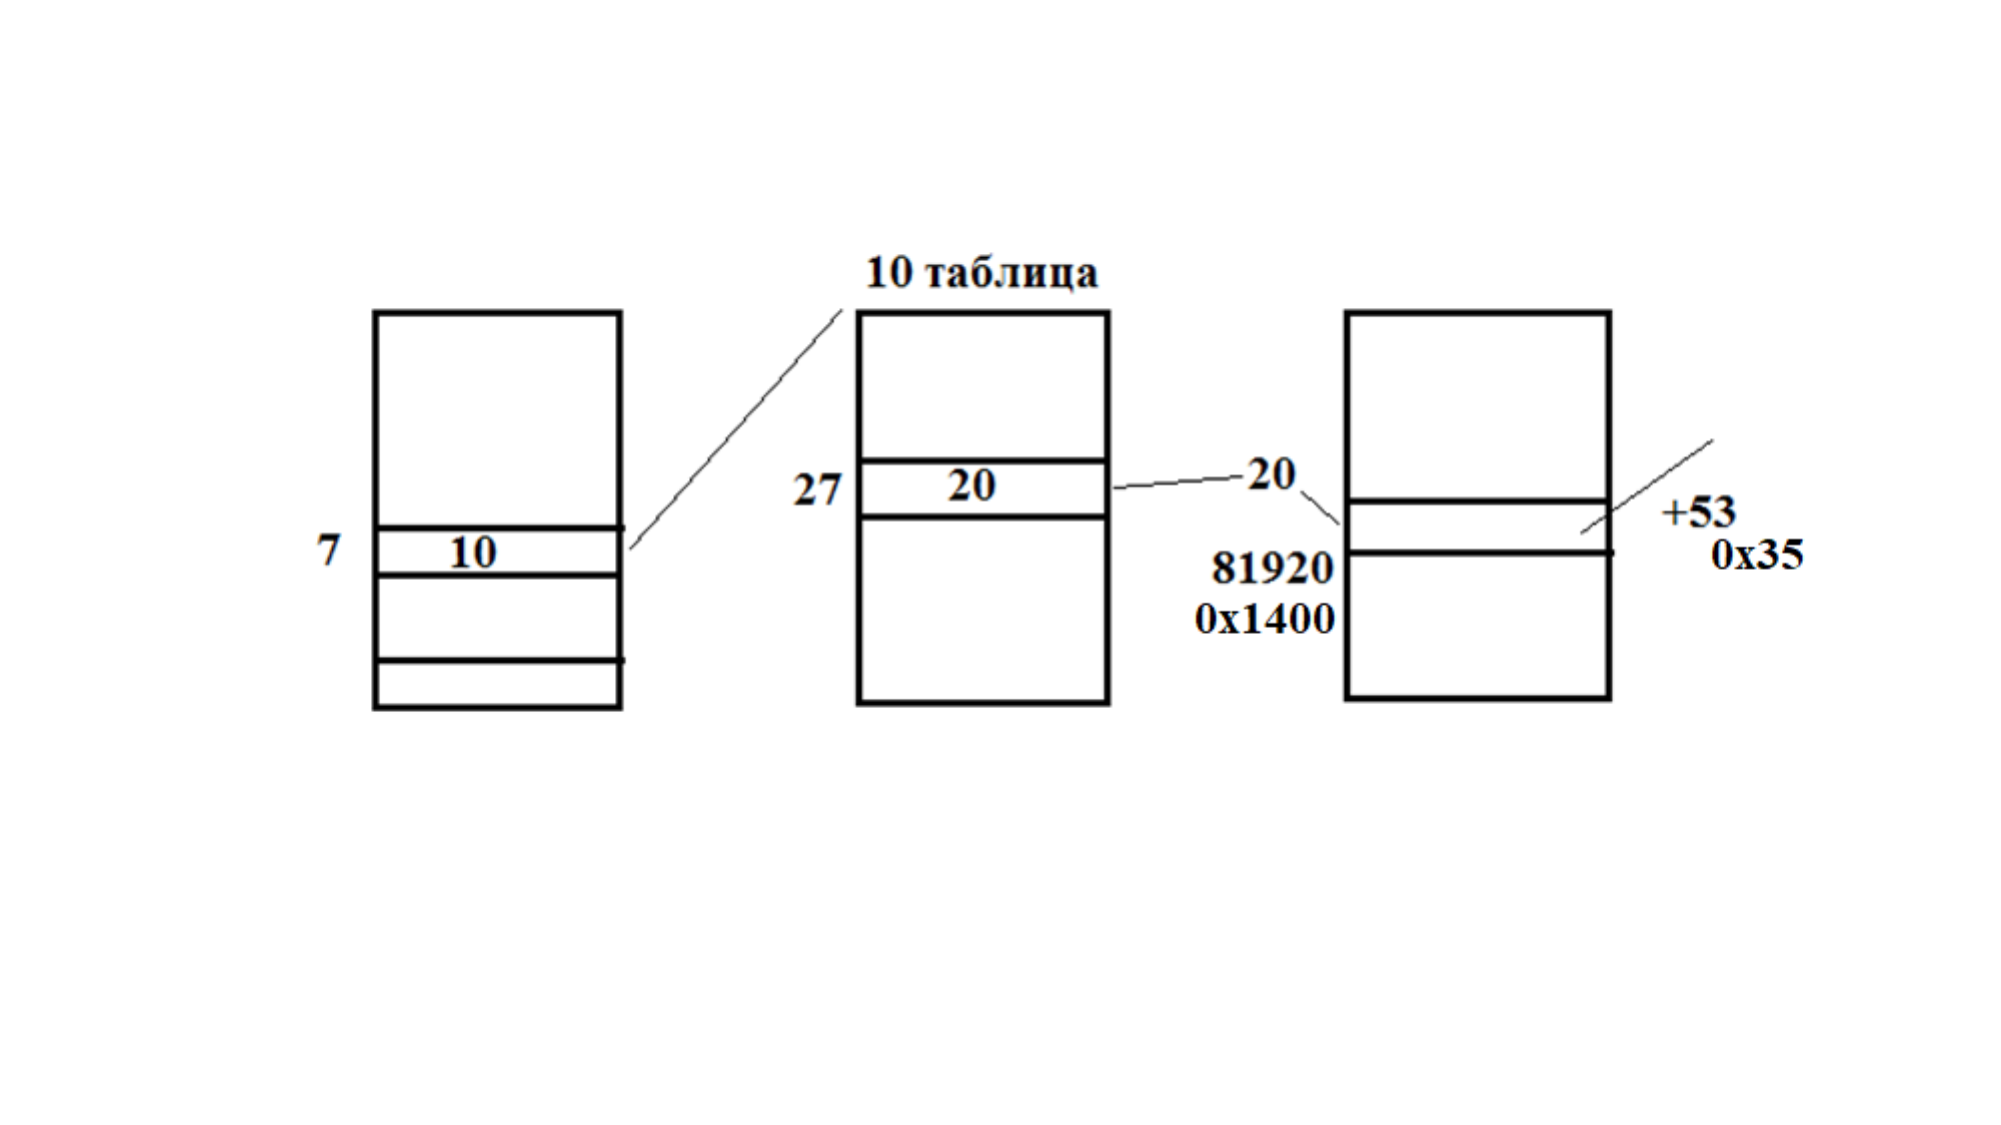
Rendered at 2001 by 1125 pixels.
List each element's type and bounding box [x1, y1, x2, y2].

picture [276, 221, 1849, 782]
